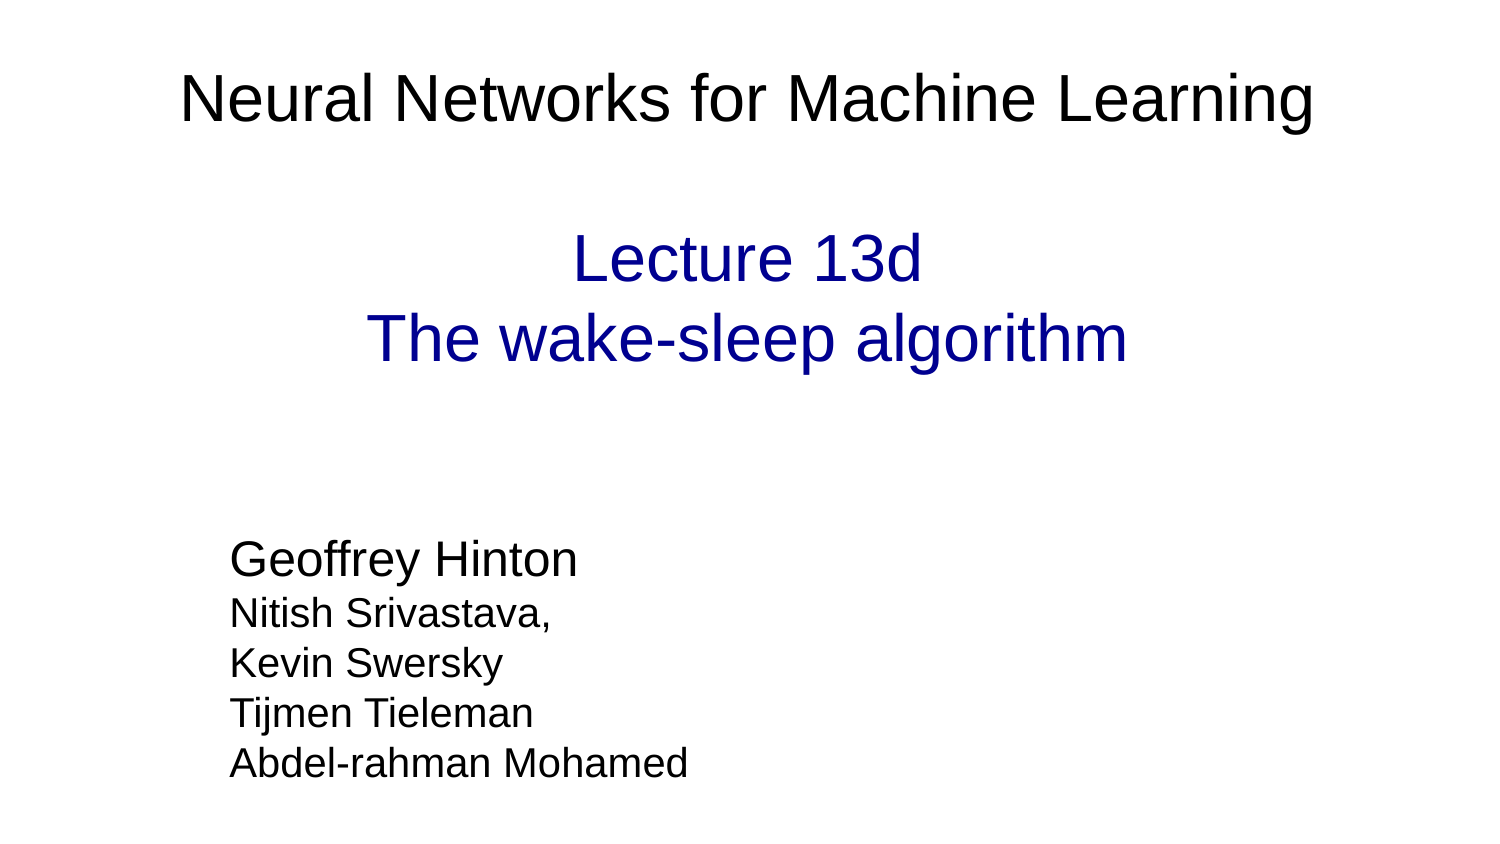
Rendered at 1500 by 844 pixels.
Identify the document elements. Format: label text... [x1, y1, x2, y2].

title Neural Networks for Machine Learning Lecture 13d The wake-sleep algorithm [37, 37, 1459, 392]
